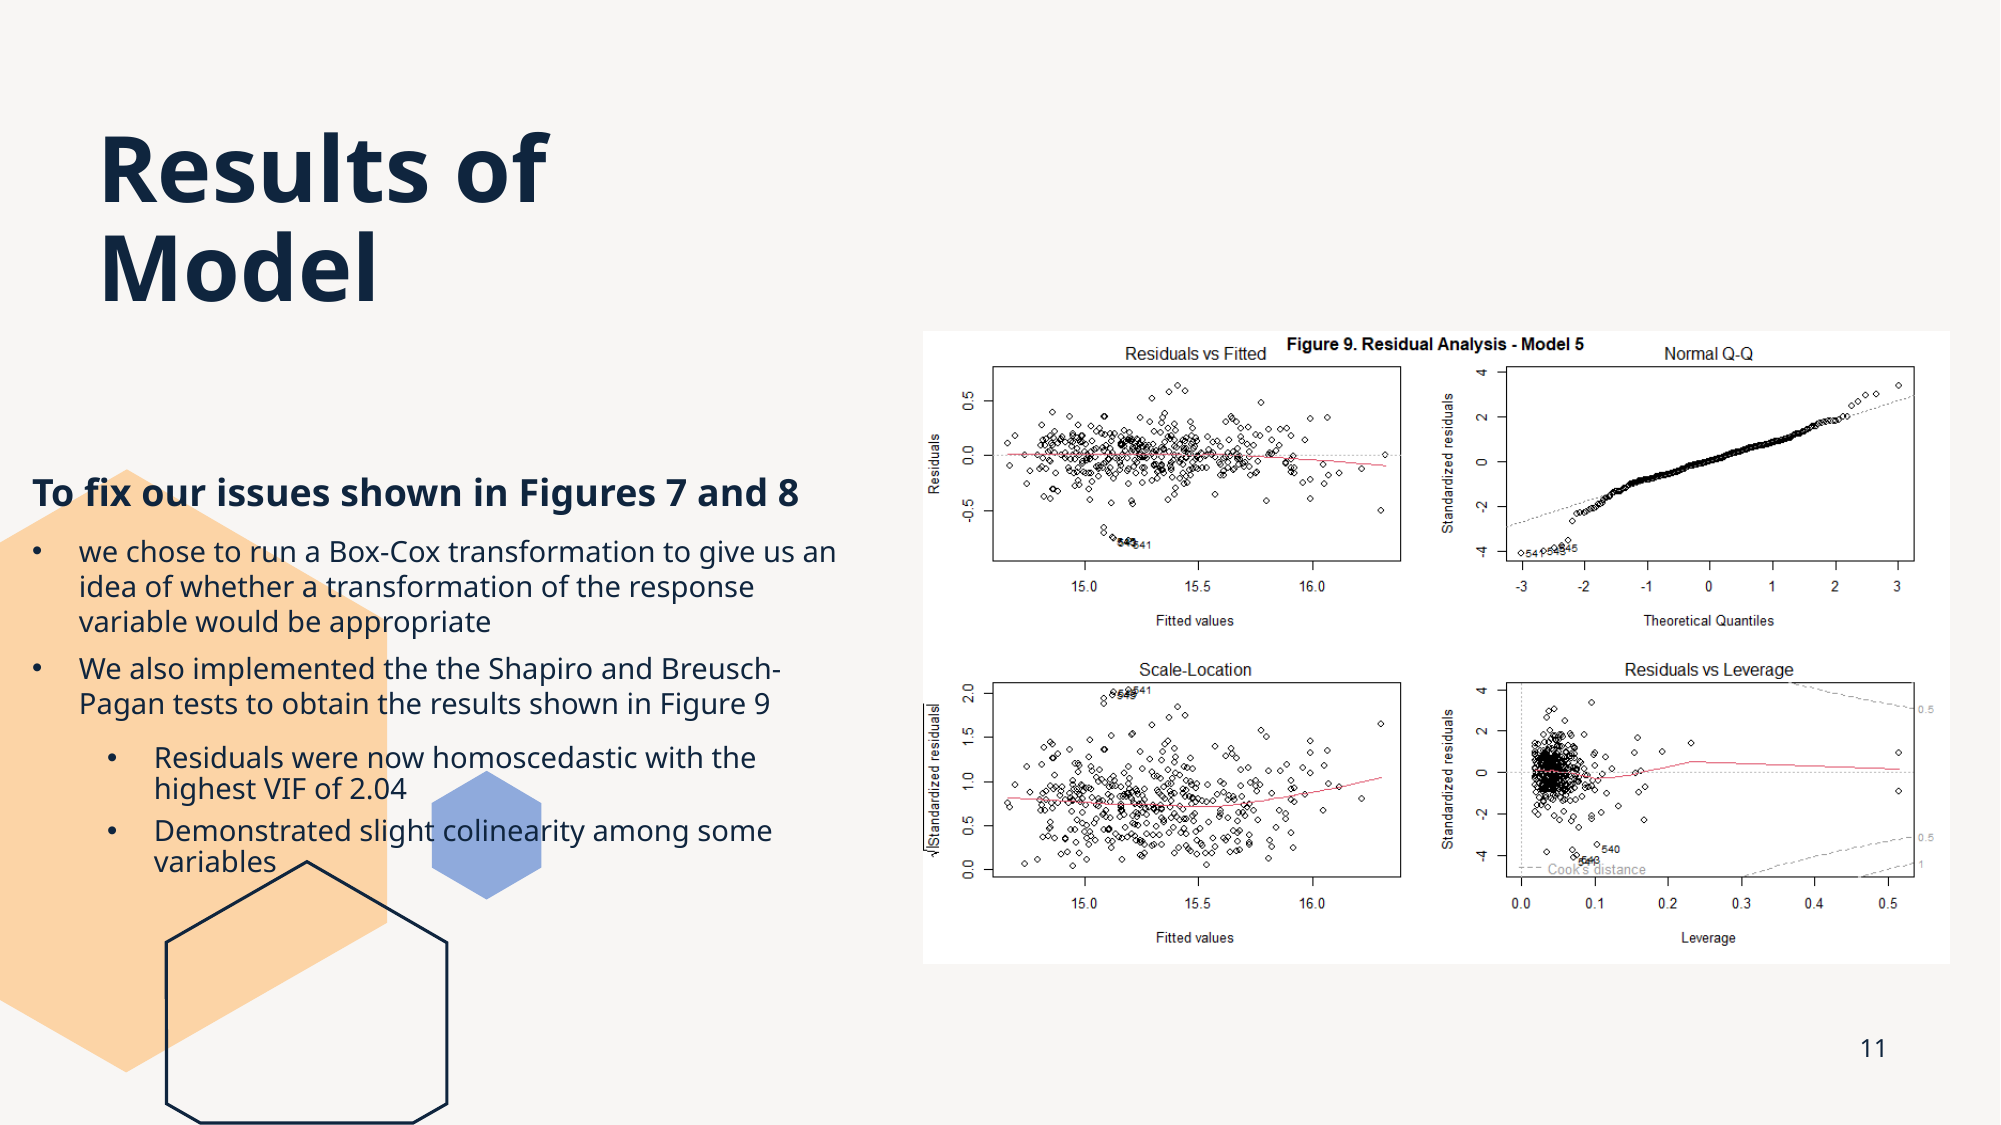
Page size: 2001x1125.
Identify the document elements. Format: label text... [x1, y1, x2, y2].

picture [923, 331, 1950, 964]
title Results of Model [82, 115, 738, 452]
list To fix our issues shown in Figures 7 and 8 [17, 452, 864, 522]
list we chose to run a Box-Cox transformation to give us an idea of whether a transformation of the response variable would be appropriate We also implemented the the Shapiro and Breusch-Pagan tests to obtain the results shown in Figure 9 Residuals were now homoscedastic with the highest VIF of 2.04 Demonstrated slight colinearity among some variables [17, 525, 864, 648]
slide_number 11 [1836, 1020, 1912, 1080]
